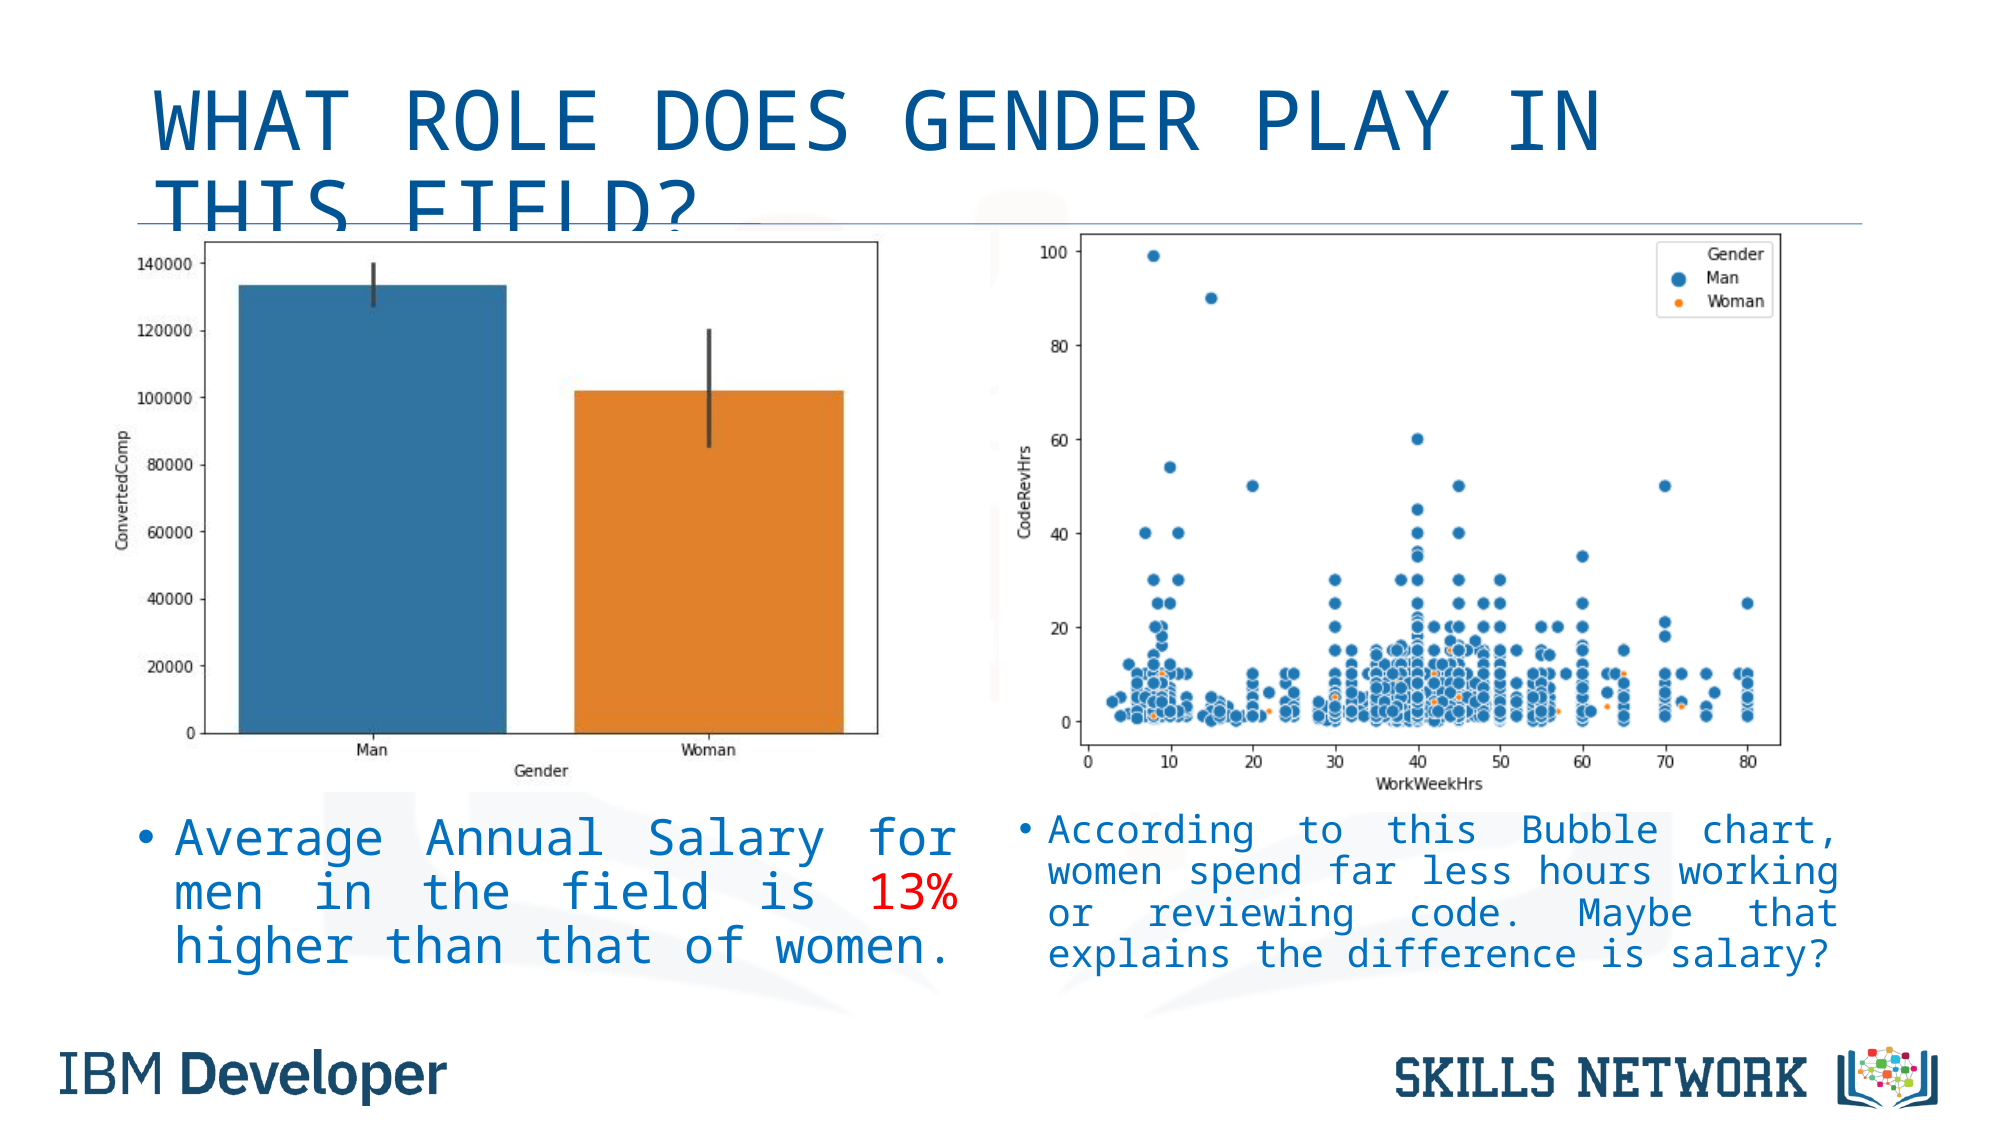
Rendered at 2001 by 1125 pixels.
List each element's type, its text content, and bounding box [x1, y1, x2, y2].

picture [1390, 1045, 1945, 1111]
text_box According to this Bubble chart, women spend far less hours working or reviewing code. Maybe that explains the difference is salary? [1003, 802, 1854, 1021]
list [78, 231, 990, 792]
title WHAT ROLE DOES GENDER PLAY IN THIS FIELD? [137, 59, 1863, 278]
picture [999, 229, 1852, 812]
picture [55, 1045, 459, 1108]
list Average Annual Salary for men in the field is 13% higher than that of women. [122, 804, 973, 1023]
